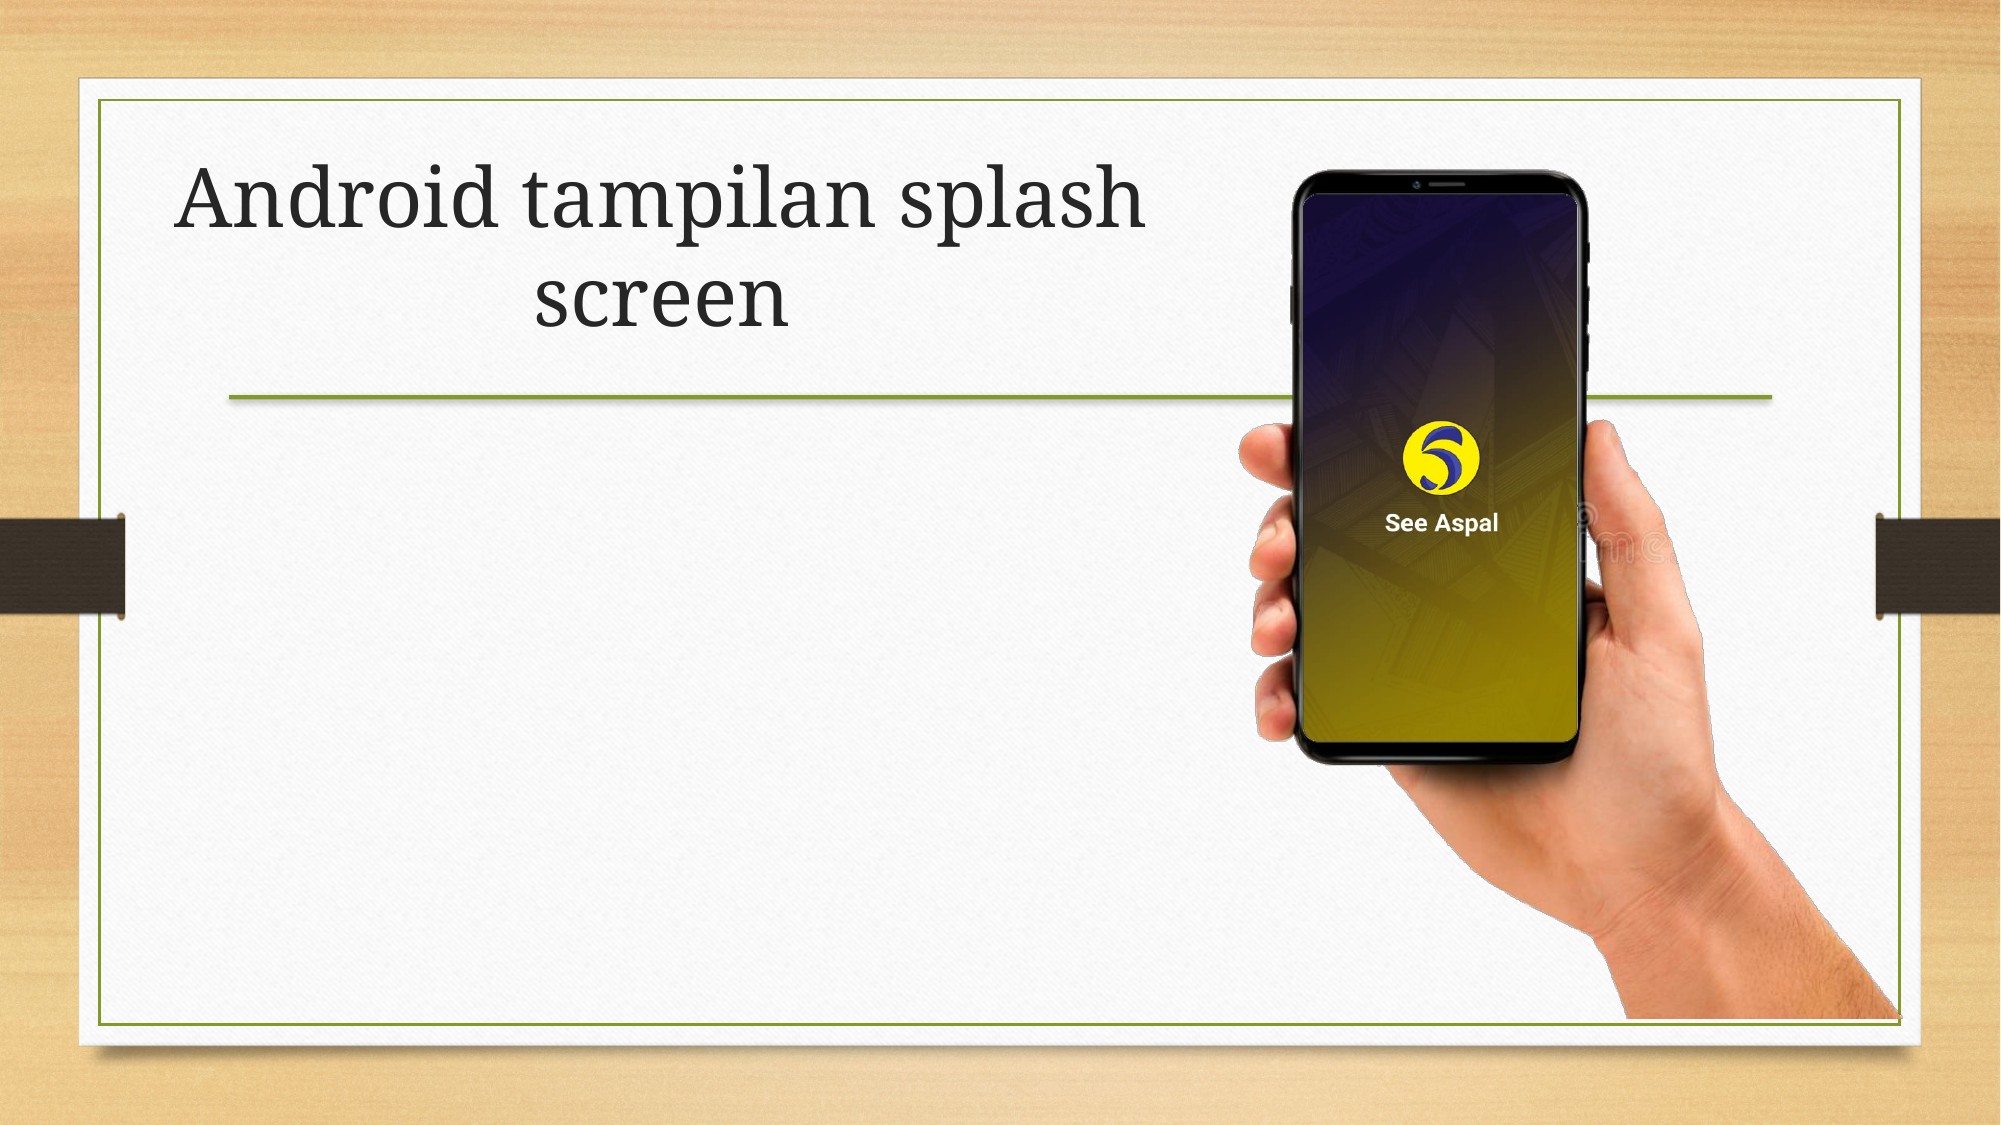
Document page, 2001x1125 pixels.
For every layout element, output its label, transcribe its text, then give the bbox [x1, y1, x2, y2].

title Android tampilan splash screen [143, 136, 1181, 351]
picture [0, 0, 2001, 1125]
